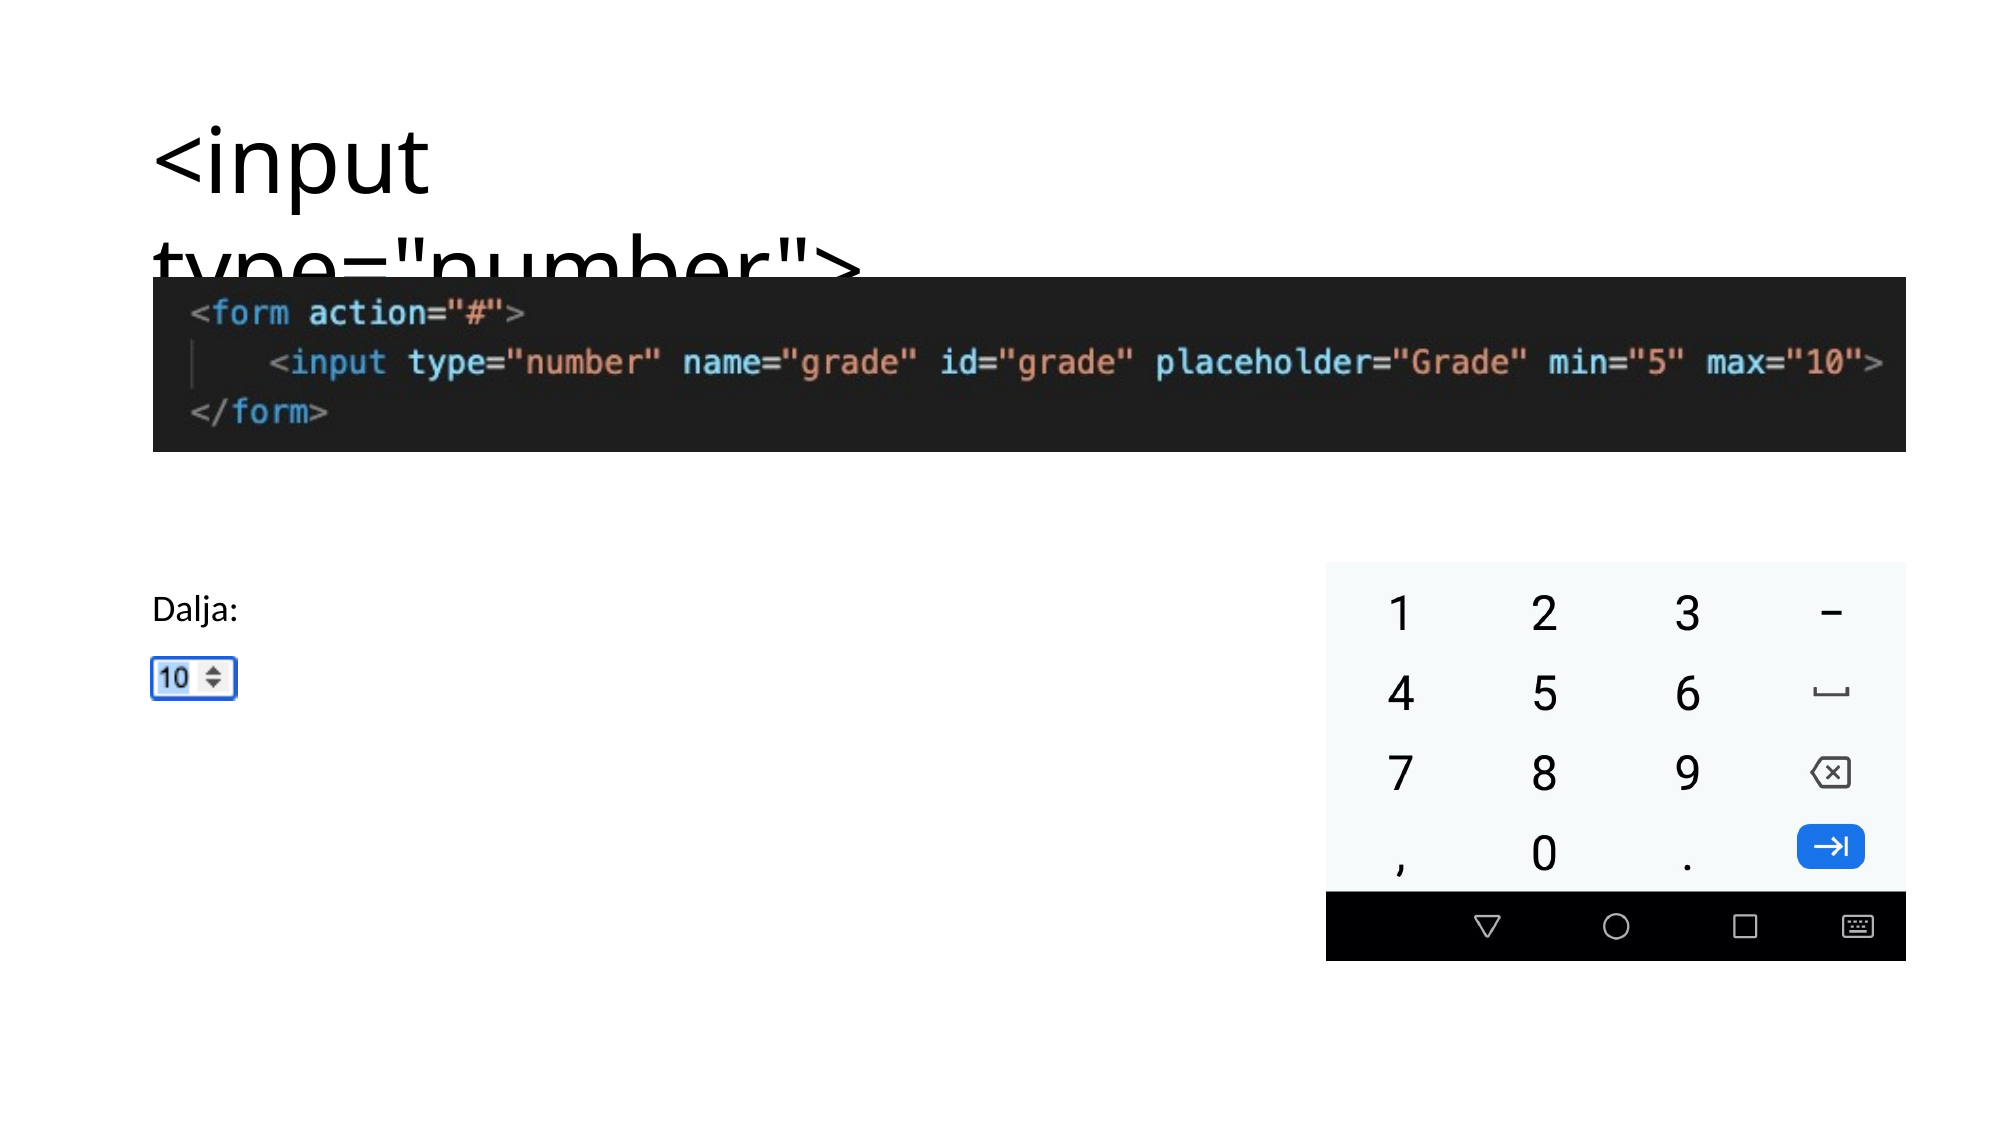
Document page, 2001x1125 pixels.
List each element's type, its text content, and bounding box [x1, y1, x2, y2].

title <input type="number"> [150, 100, 1032, 277]
picture [1326, 562, 1906, 961]
picture [149, 656, 238, 701]
text_box Dalja: [150, 582, 242, 630]
picture [153, 277, 1906, 452]
